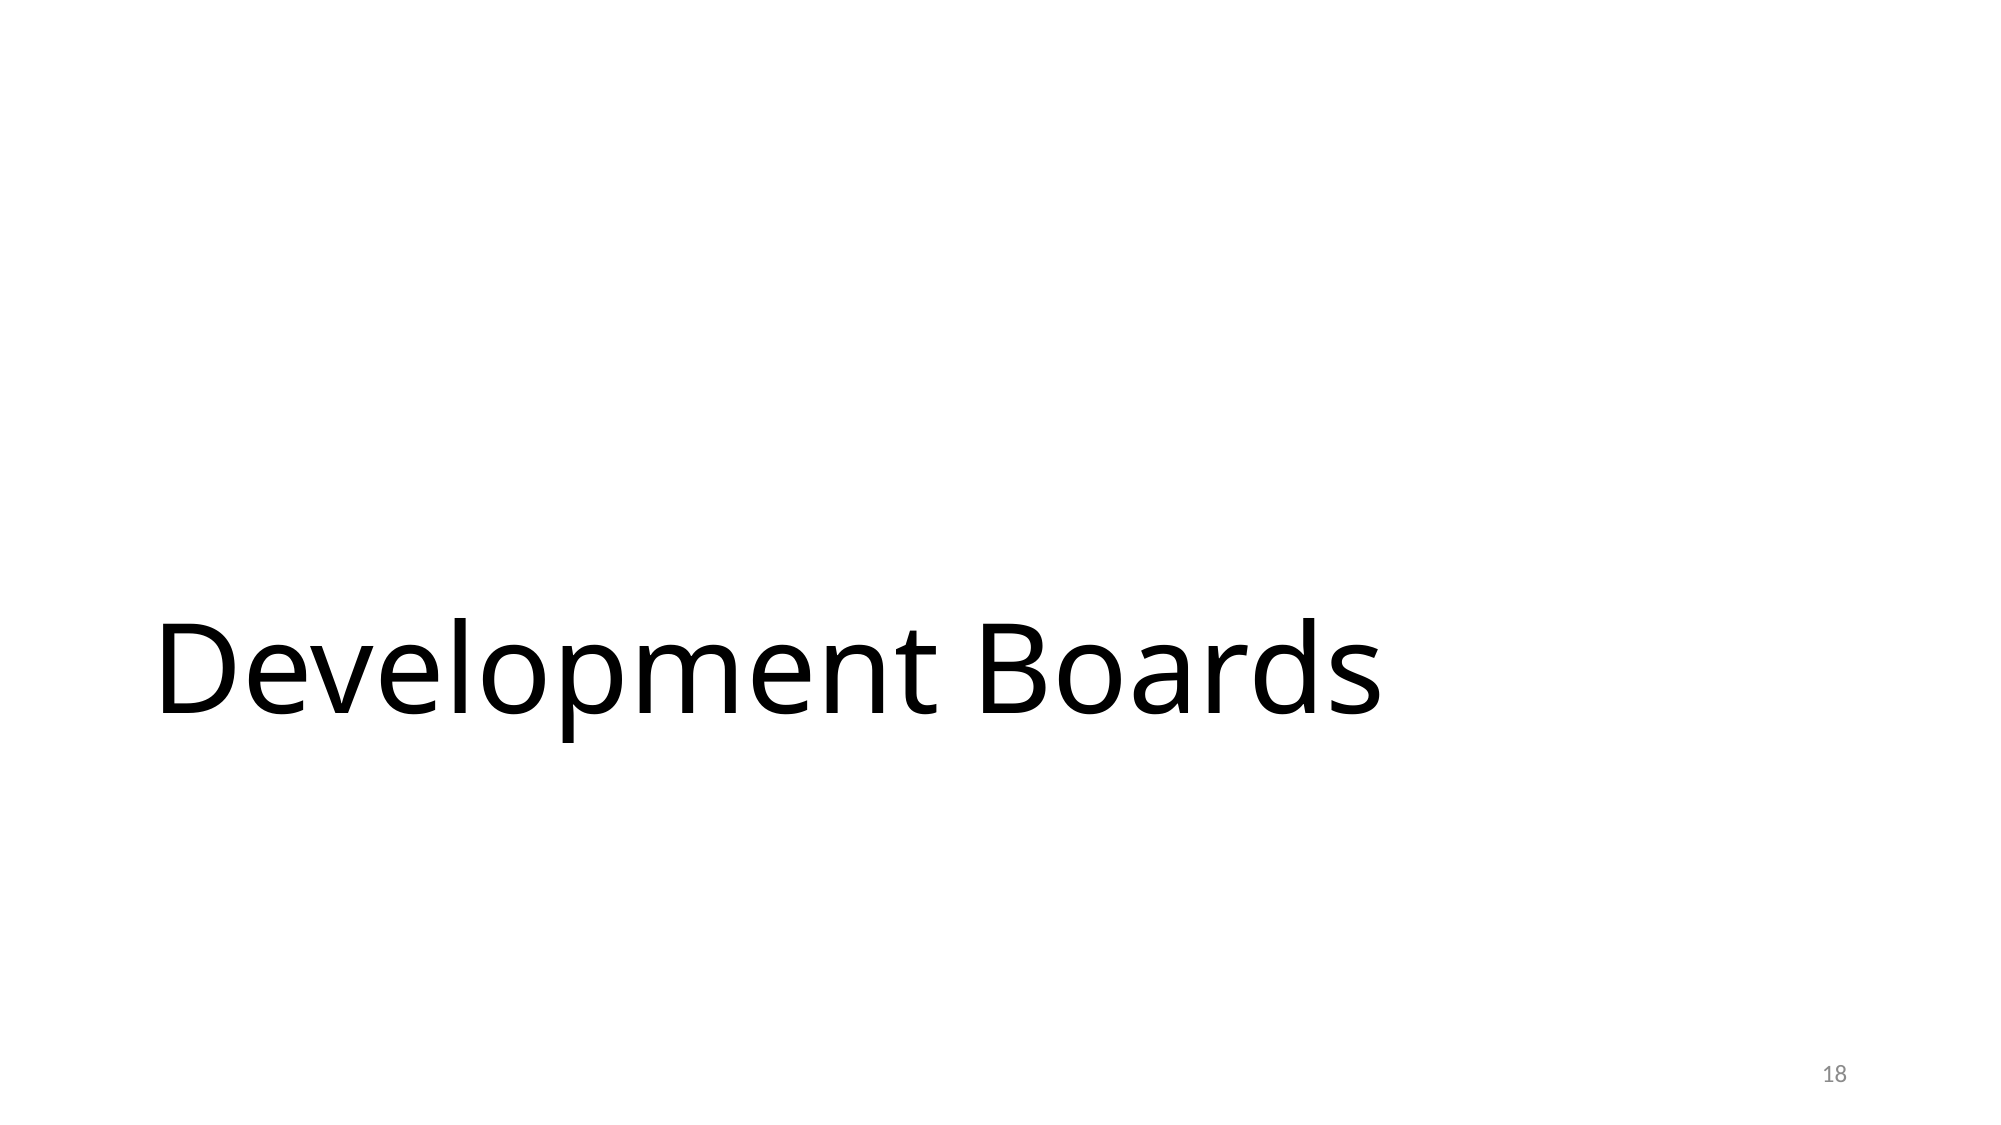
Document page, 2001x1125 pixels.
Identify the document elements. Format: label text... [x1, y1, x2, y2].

slide_number 18 [1412, 1042, 1863, 1103]
title Development Boards [136, 280, 1862, 749]
